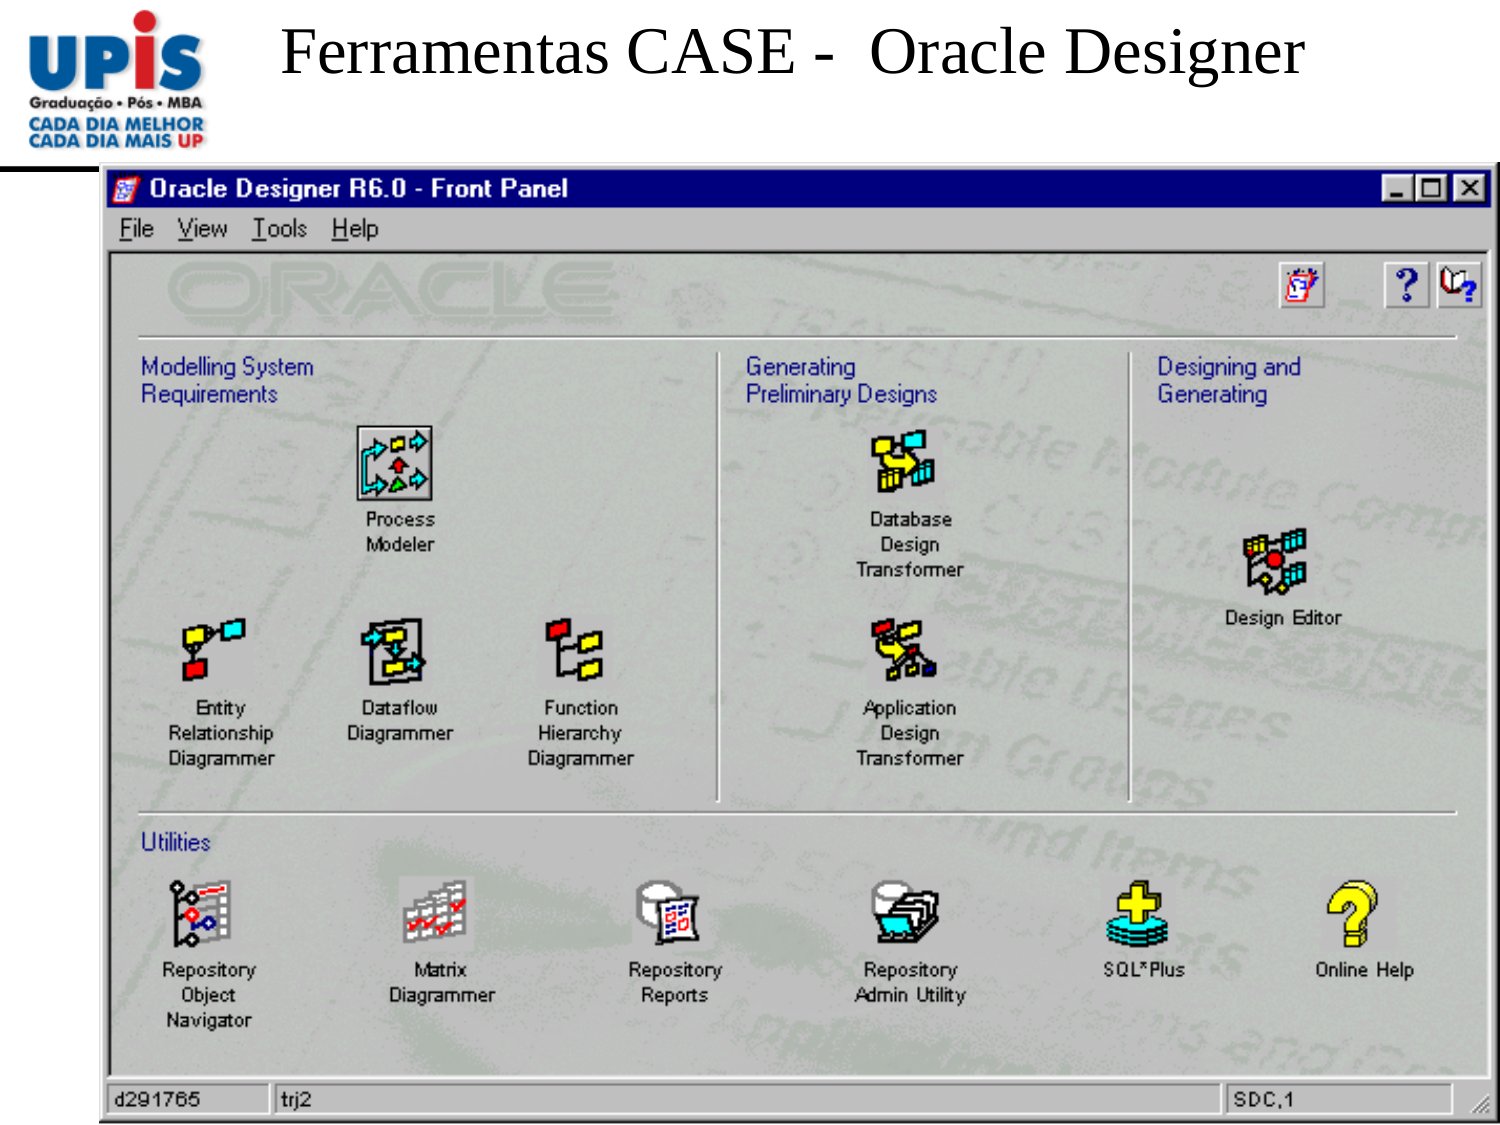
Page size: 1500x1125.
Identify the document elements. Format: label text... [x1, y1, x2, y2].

text_box Ferramentas CASE - Oracle Designer [87, 0, 1500, 95]
picture [0, 0, 1500, 1125]
